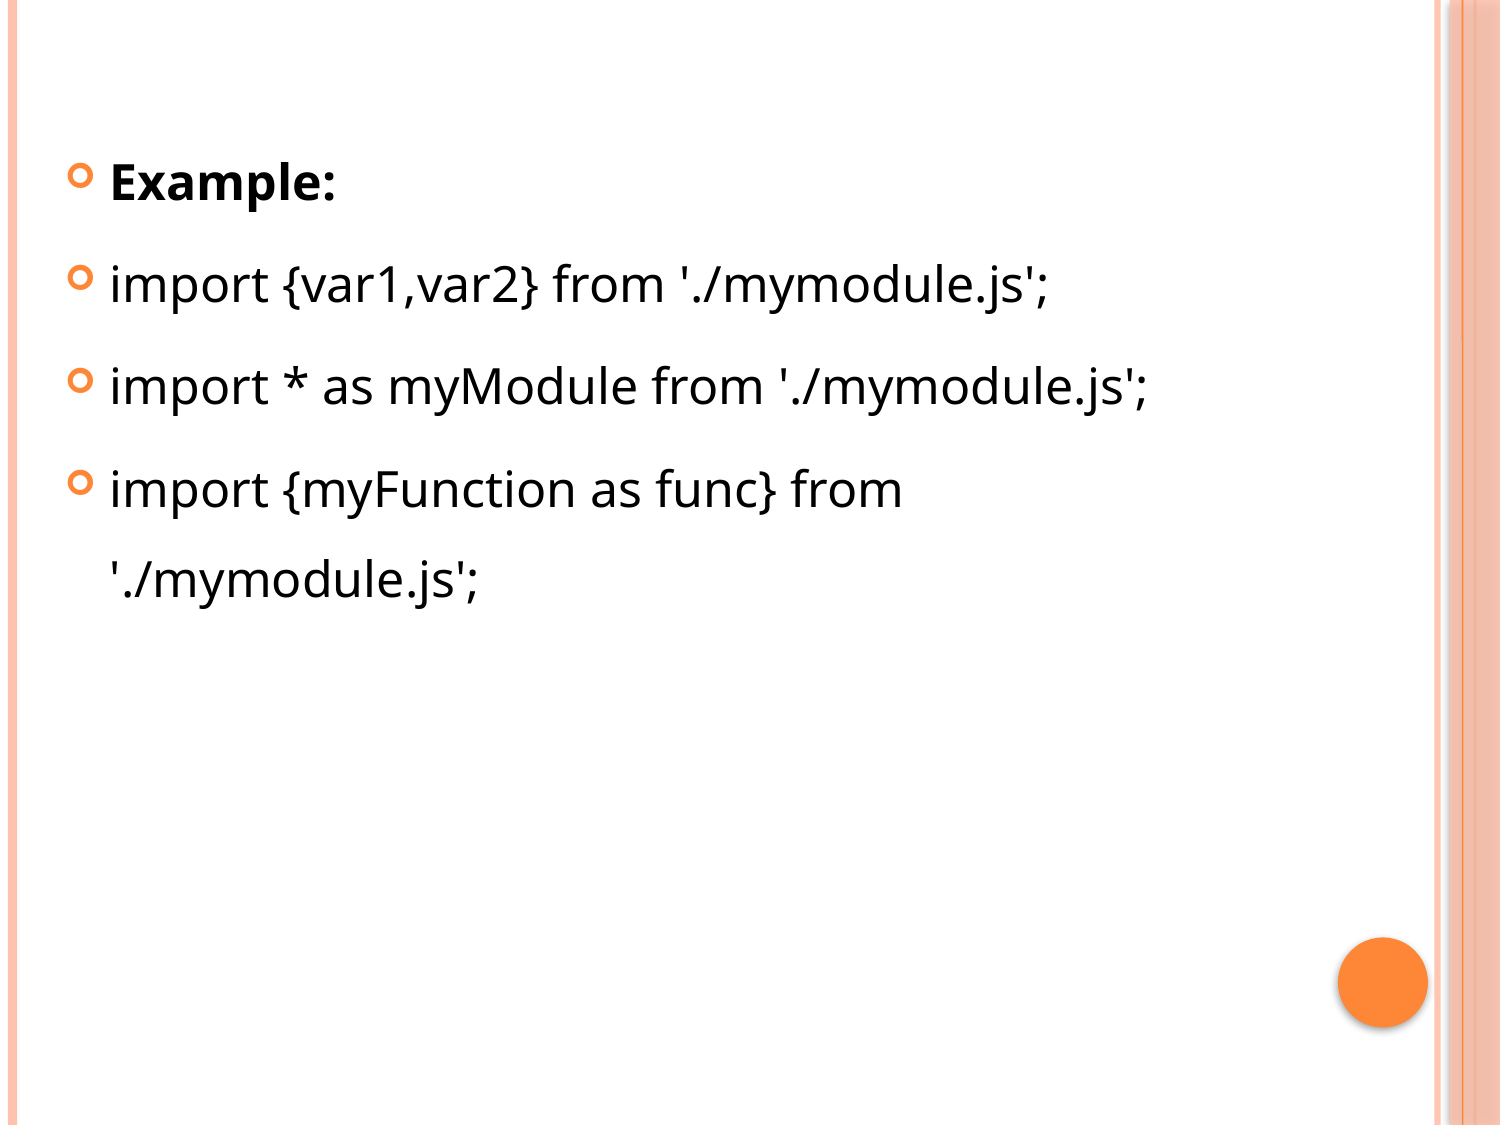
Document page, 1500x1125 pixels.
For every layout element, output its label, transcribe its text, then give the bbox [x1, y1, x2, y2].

list Example: import {var1,var2} from './mymodule.js'; import * as myModule from './mymodule.js'; import {myFunction as func} from './mymodule.js'; [50, 112, 1300, 1062]
